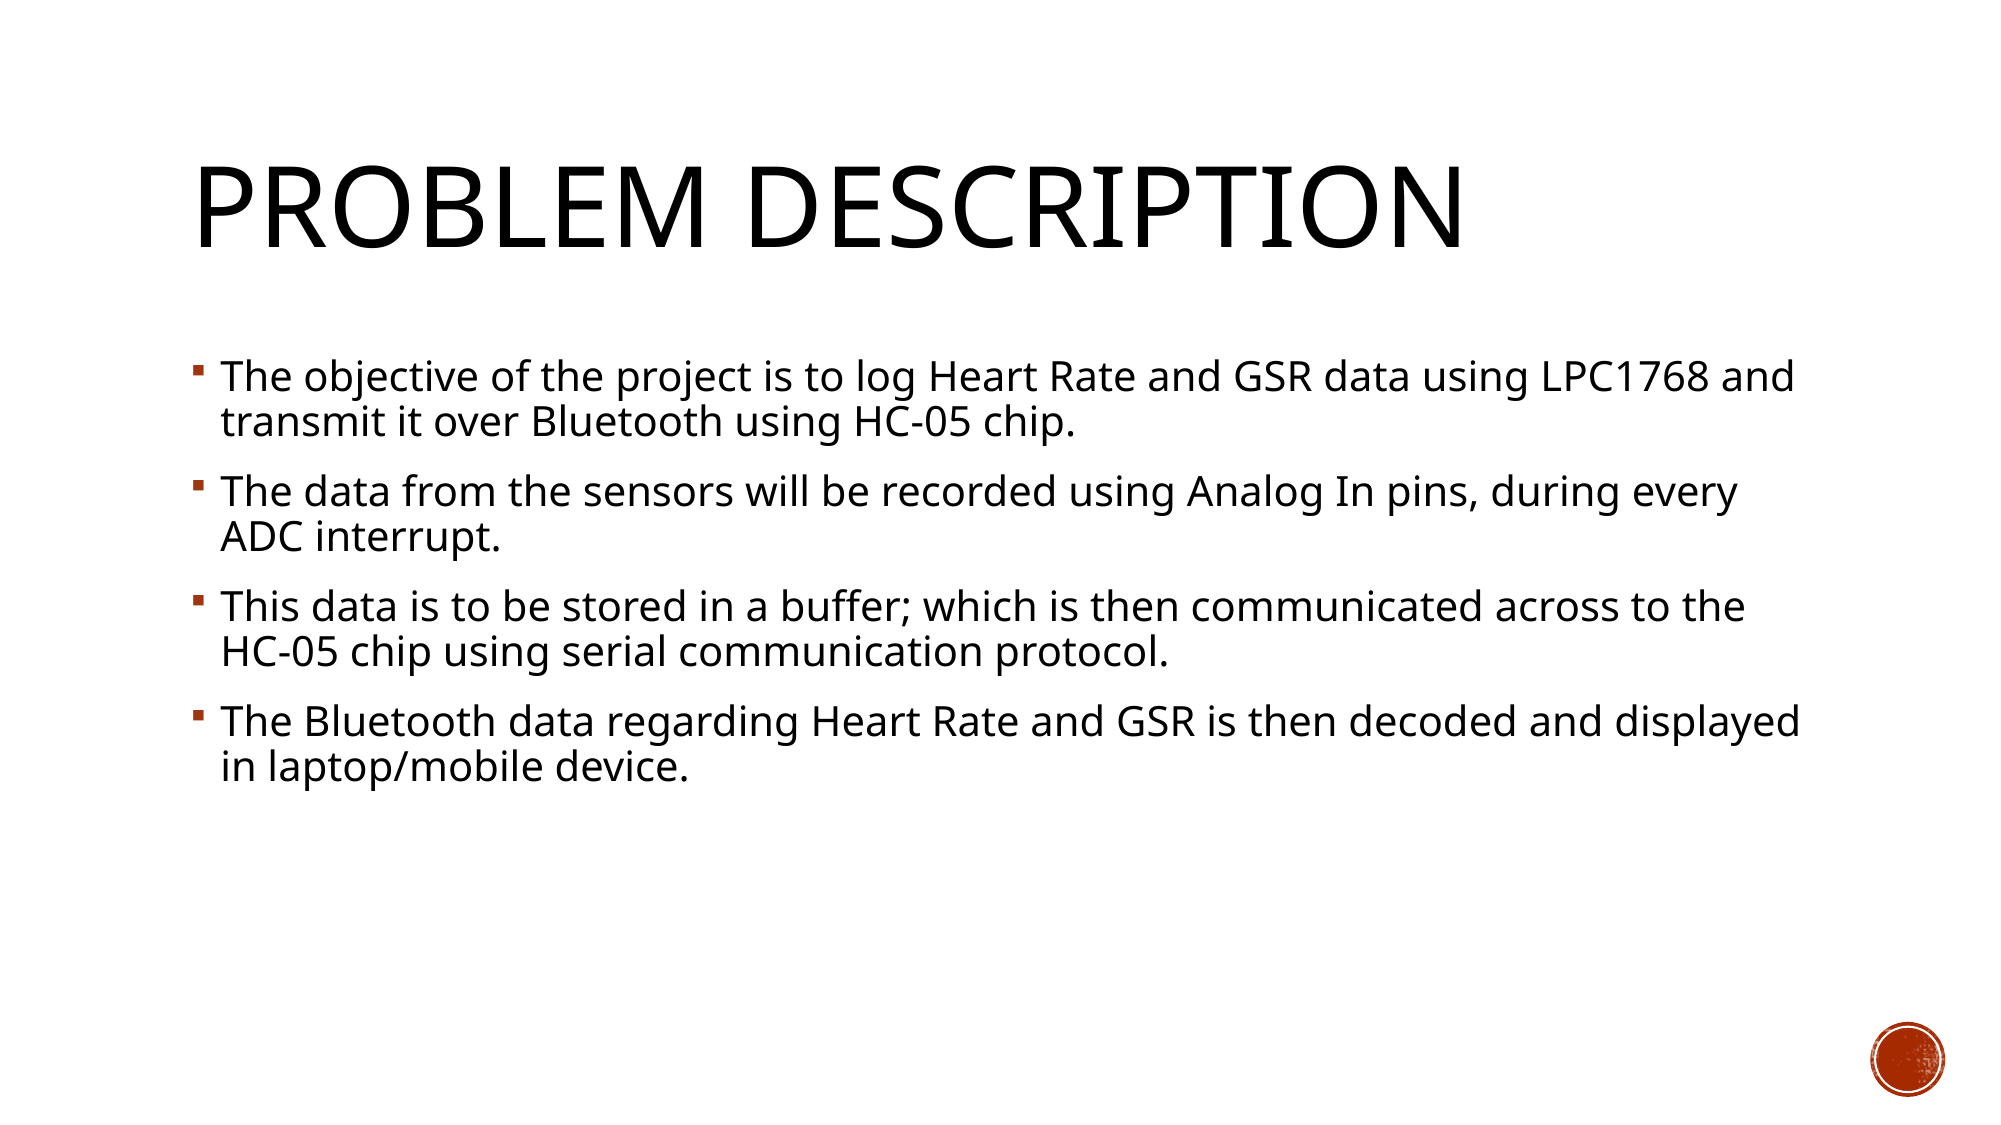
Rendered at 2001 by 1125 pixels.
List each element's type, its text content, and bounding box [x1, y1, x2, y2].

title Problem DESCRIPTION [175, 79, 1826, 344]
list The objective of the project is to log Heart Rate and GSR data using LPC1768 and transmit it over Bluetooth using HC-05 chip. The data from the sensors will be recorded using Analog In pins, during every ADC interrupt. This data is to be stored in a buffer; which is then communicated across to the HC-05 chip using serial communication protocol. The Bluetooth data regarding Heart Rate and GSR is then decoded and displayed in laptop/mobile device. [175, 348, 1826, 1013]
